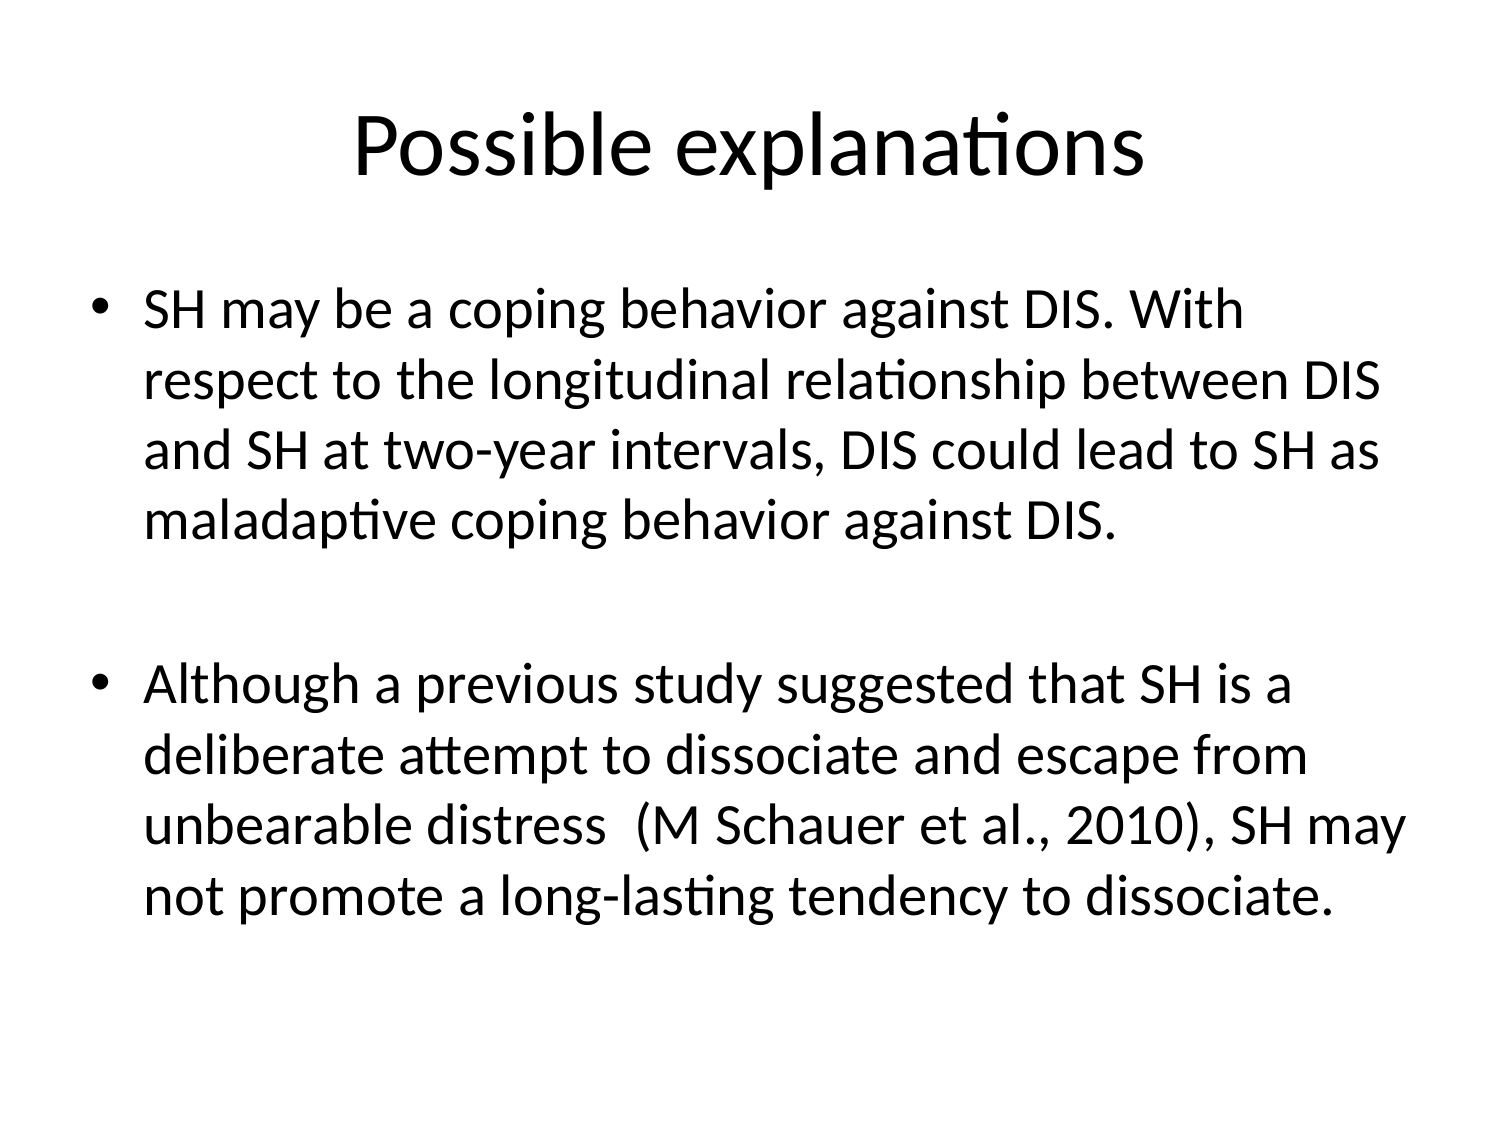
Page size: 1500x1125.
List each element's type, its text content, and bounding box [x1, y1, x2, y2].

title Possible explanations [75, 45, 1425, 233]
list SH may be a coping behavior against DIS. With respect to the longitudinal relationship between DIS and SH at two-year intervals, DIS could lead to SH as maladaptive coping behavior against DIS. Although a previous study suggested that SH is a deliberate attempt to dissociate and escape from unbearable distress (M Schauer et al., 2010), SH may not promote a long-lasting tendency to dissociate. [75, 262, 1425, 1005]
